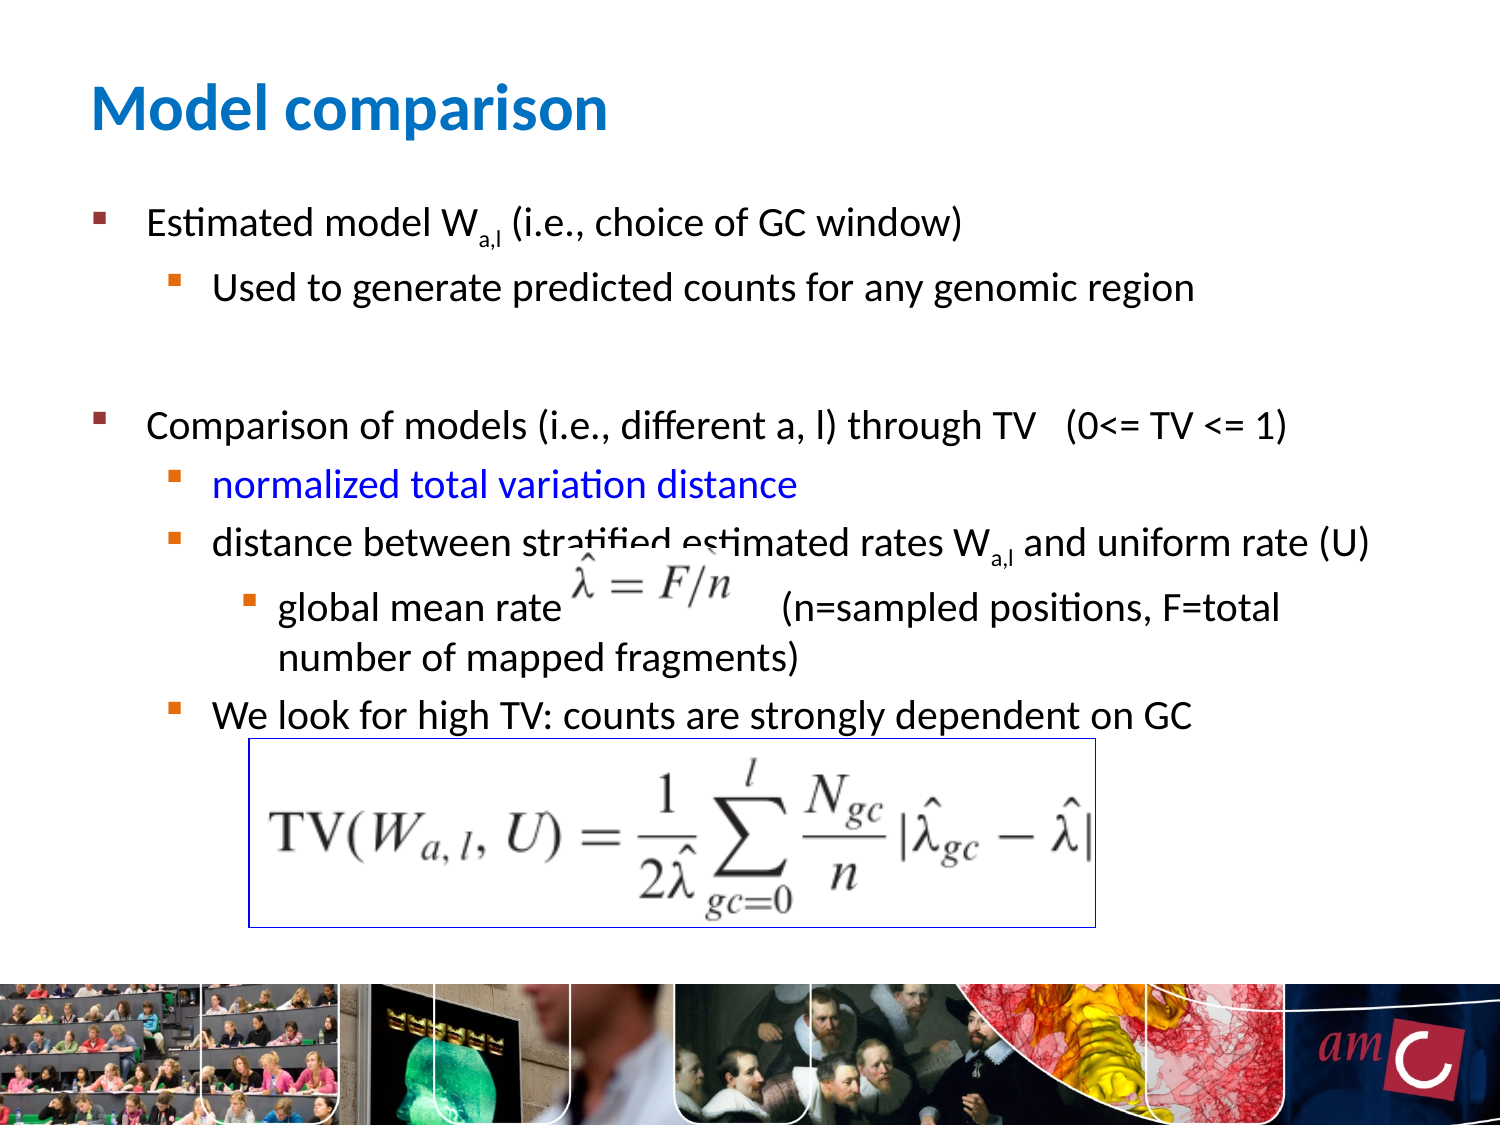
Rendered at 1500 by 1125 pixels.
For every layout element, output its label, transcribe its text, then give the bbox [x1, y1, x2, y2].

title Model comparison [75, 45, 1425, 163]
list Estimated model Wa,l (i.e., choice of GC window) Used to generate predicted counts for any genomic region Comparison of models (i.e., different a, l) through TV (0<= TV <= 1) normalized total variation distance distance between stratified estimated rates Wa,l and uniform rate (U) global mean rate (n=sampled positions, F=total number of mapped fragments) We look for high TV: counts are strongly dependent on GC [75, 187, 1425, 1100]
picture [562, 548, 731, 614]
picture [249, 739, 1095, 928]
picture [0, 984, 1500, 1125]
